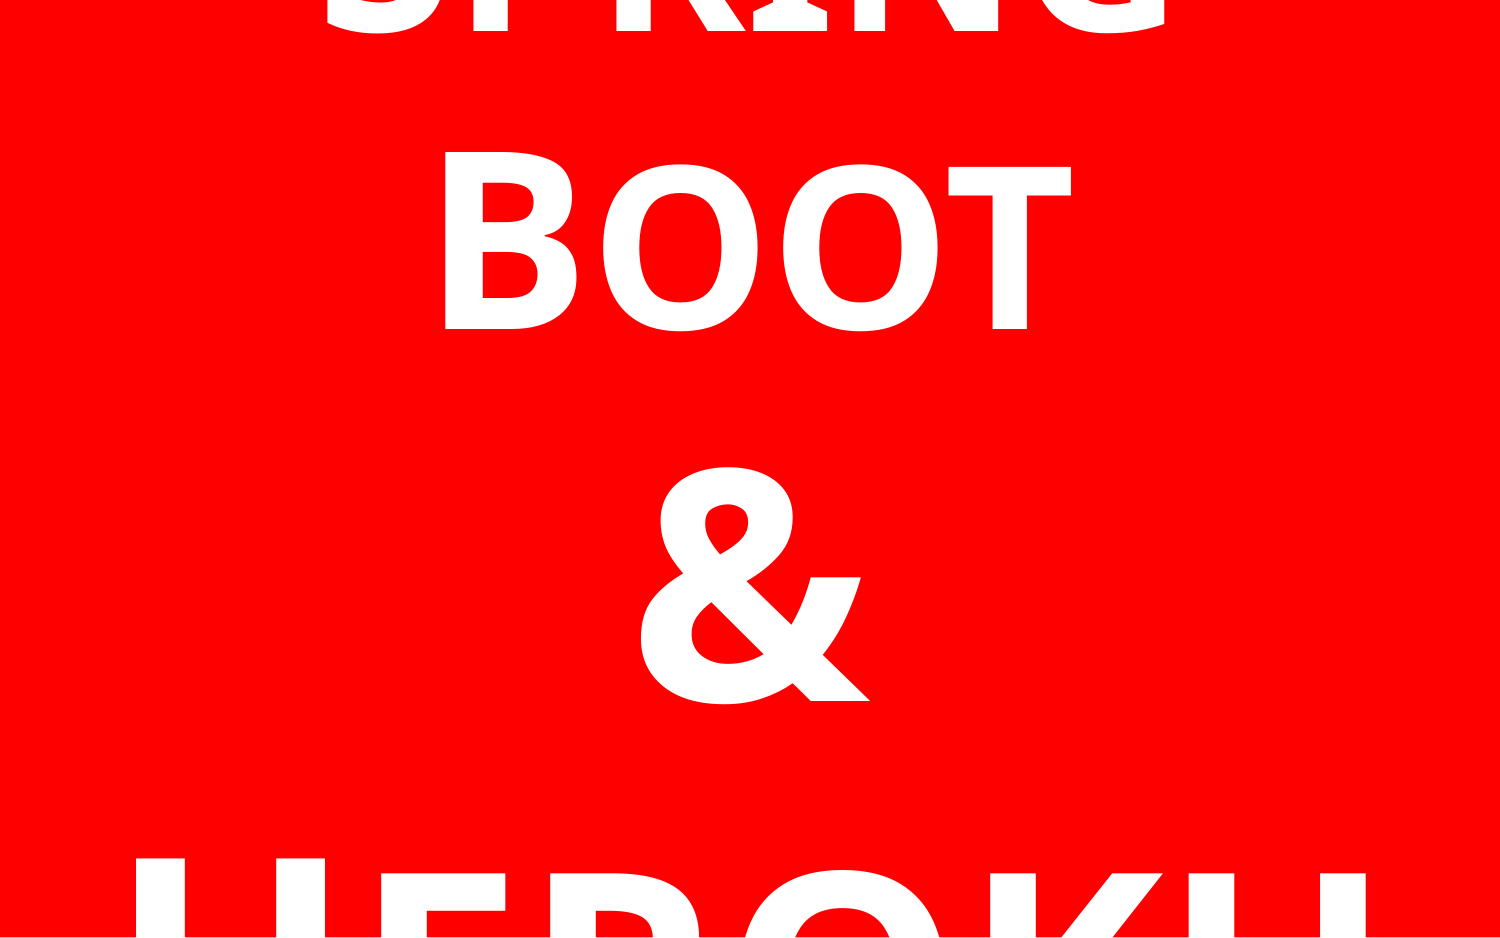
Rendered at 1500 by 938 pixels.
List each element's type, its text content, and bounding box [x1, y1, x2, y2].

title SPRING BOOT & HEROKU [0, 0, 1500, 938]
